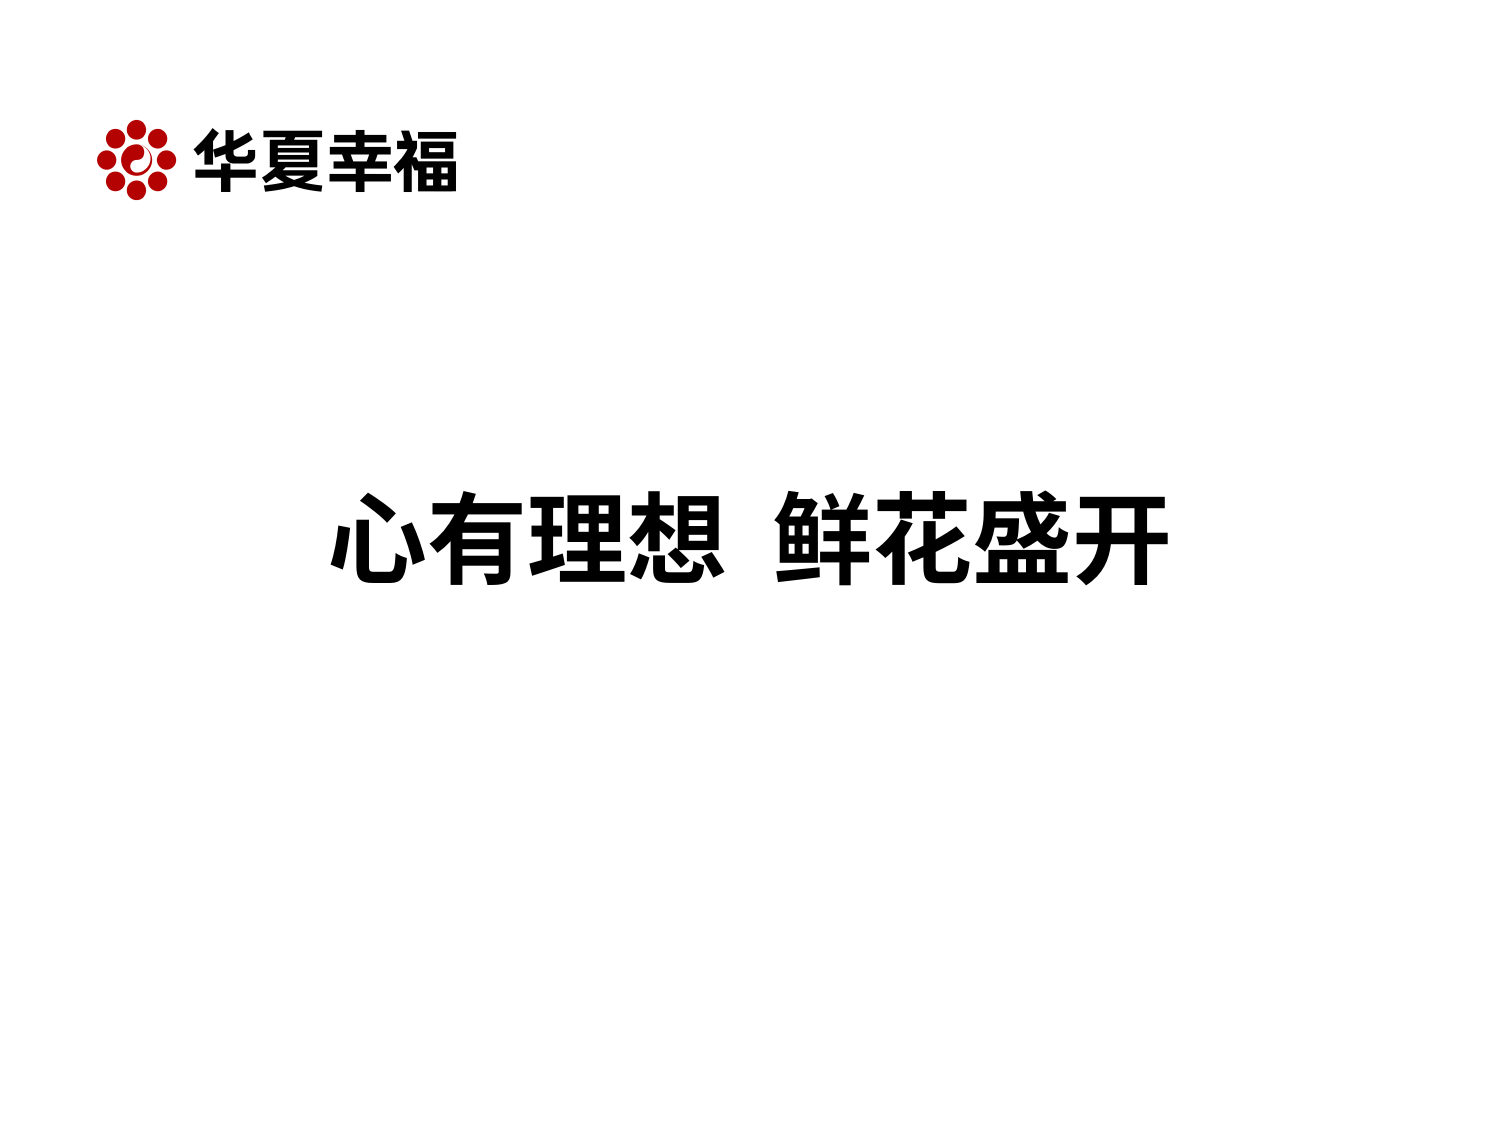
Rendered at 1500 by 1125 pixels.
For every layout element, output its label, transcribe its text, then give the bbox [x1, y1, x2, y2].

picture [91, 113, 462, 207]
text_box 心有理想 鲜花盛开 [0, 468, 1500, 604]
